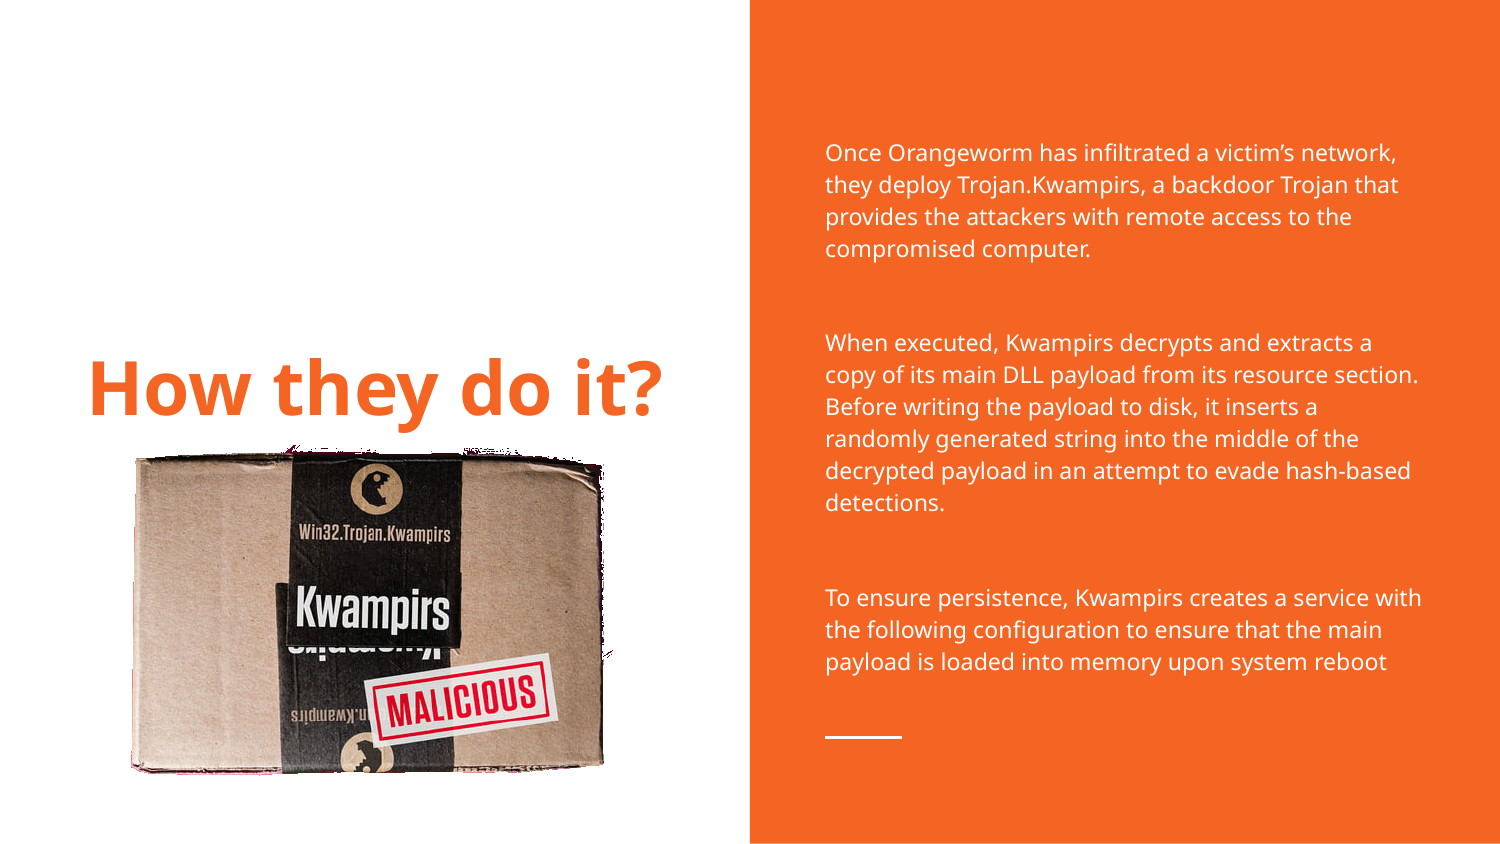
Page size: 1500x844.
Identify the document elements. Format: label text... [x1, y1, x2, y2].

title How they do it? [43, 229, 708, 446]
picture [113, 445, 614, 780]
list Once Orangeworm has infiltrated a victim’s network, they deploy Trojan.Kwampirs, a backdoor Trojan that provides the attackers with remote access to the compromised computer. When executed, Kwampirs decrypts and extracts a copy of its main DLL payload from its resource section. Before writing the payload to disk, it inserts a randomly generated string into the middle of the decrypted payload in an attempt to evade hash-based detections. To ensure persistence, Kwampirs creates a service with the following configuration to ensure that the main payload is loaded into memory upon system reboot [810, 118, 1440, 725]
